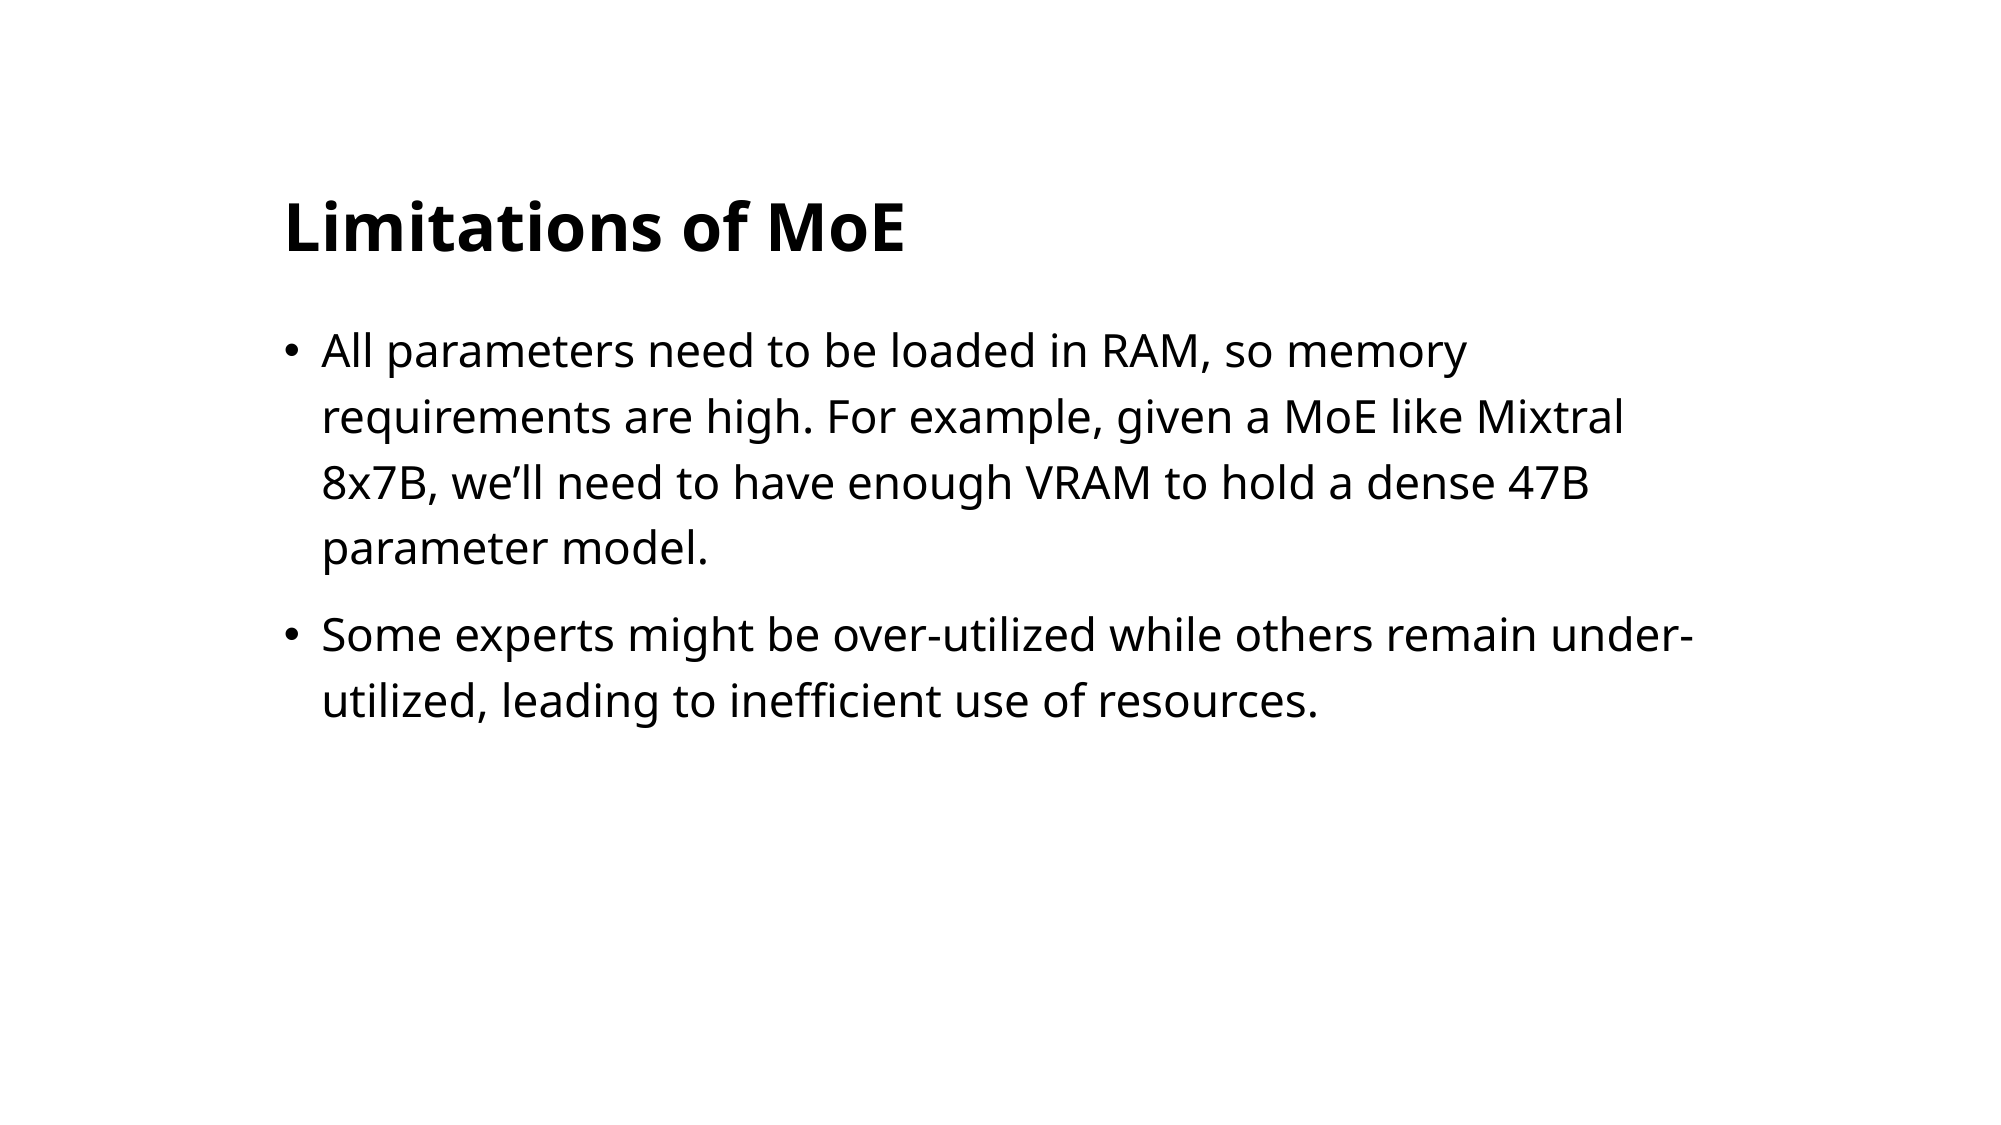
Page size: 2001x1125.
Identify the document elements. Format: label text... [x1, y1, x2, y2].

title Limitations of MoE [268, 112, 1732, 303]
list All parameters need to be loaded in RAM, so memory requirements are high. For example, given a MoE like Mixtral 8x7B, we’ll need to have enough VRAM to hold a dense 47B parameter model. Some experts might be over-utilized while others remain under-utilized, leading to inefficient use of resources. [268, 303, 1732, 982]
